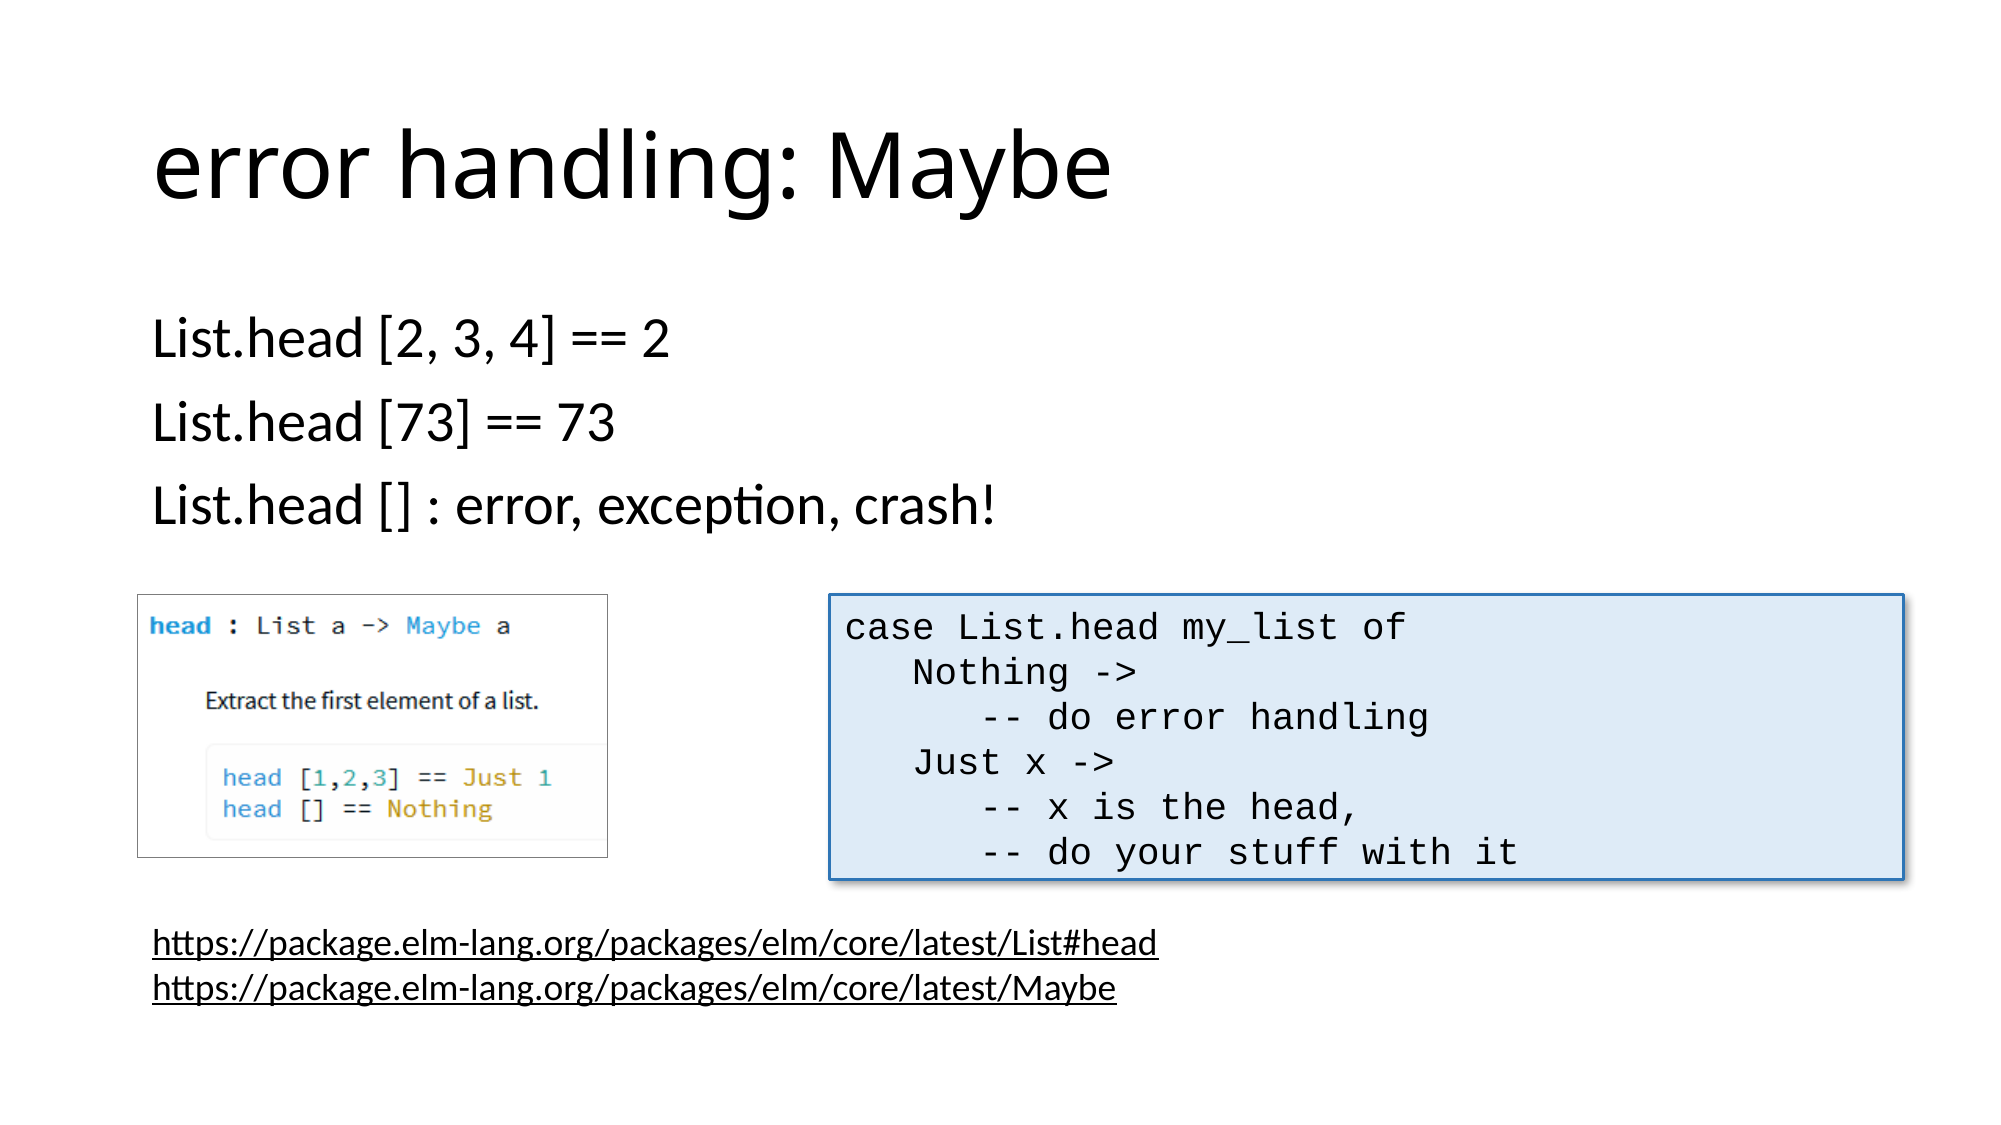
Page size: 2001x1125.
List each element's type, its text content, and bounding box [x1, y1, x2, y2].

text_box https://package.elm-lang.org/packages/elm/core/latest/List#head https://package.elm-lang.org/packages/elm/core/latest/Maybe [137, 910, 1522, 1016]
picture [137, 594, 608, 858]
text_box case List.head my_list of Nothing -> -- do error handling Just x -> -- x is the head, -- do your stuff with it [829, 594, 1904, 880]
list List.head [2, 3, 4] == 2 List.head [73] == 73 List.head [] : error, exception, crash! [137, 299, 1863, 1014]
title error handling: Maybe [137, 59, 1863, 278]
